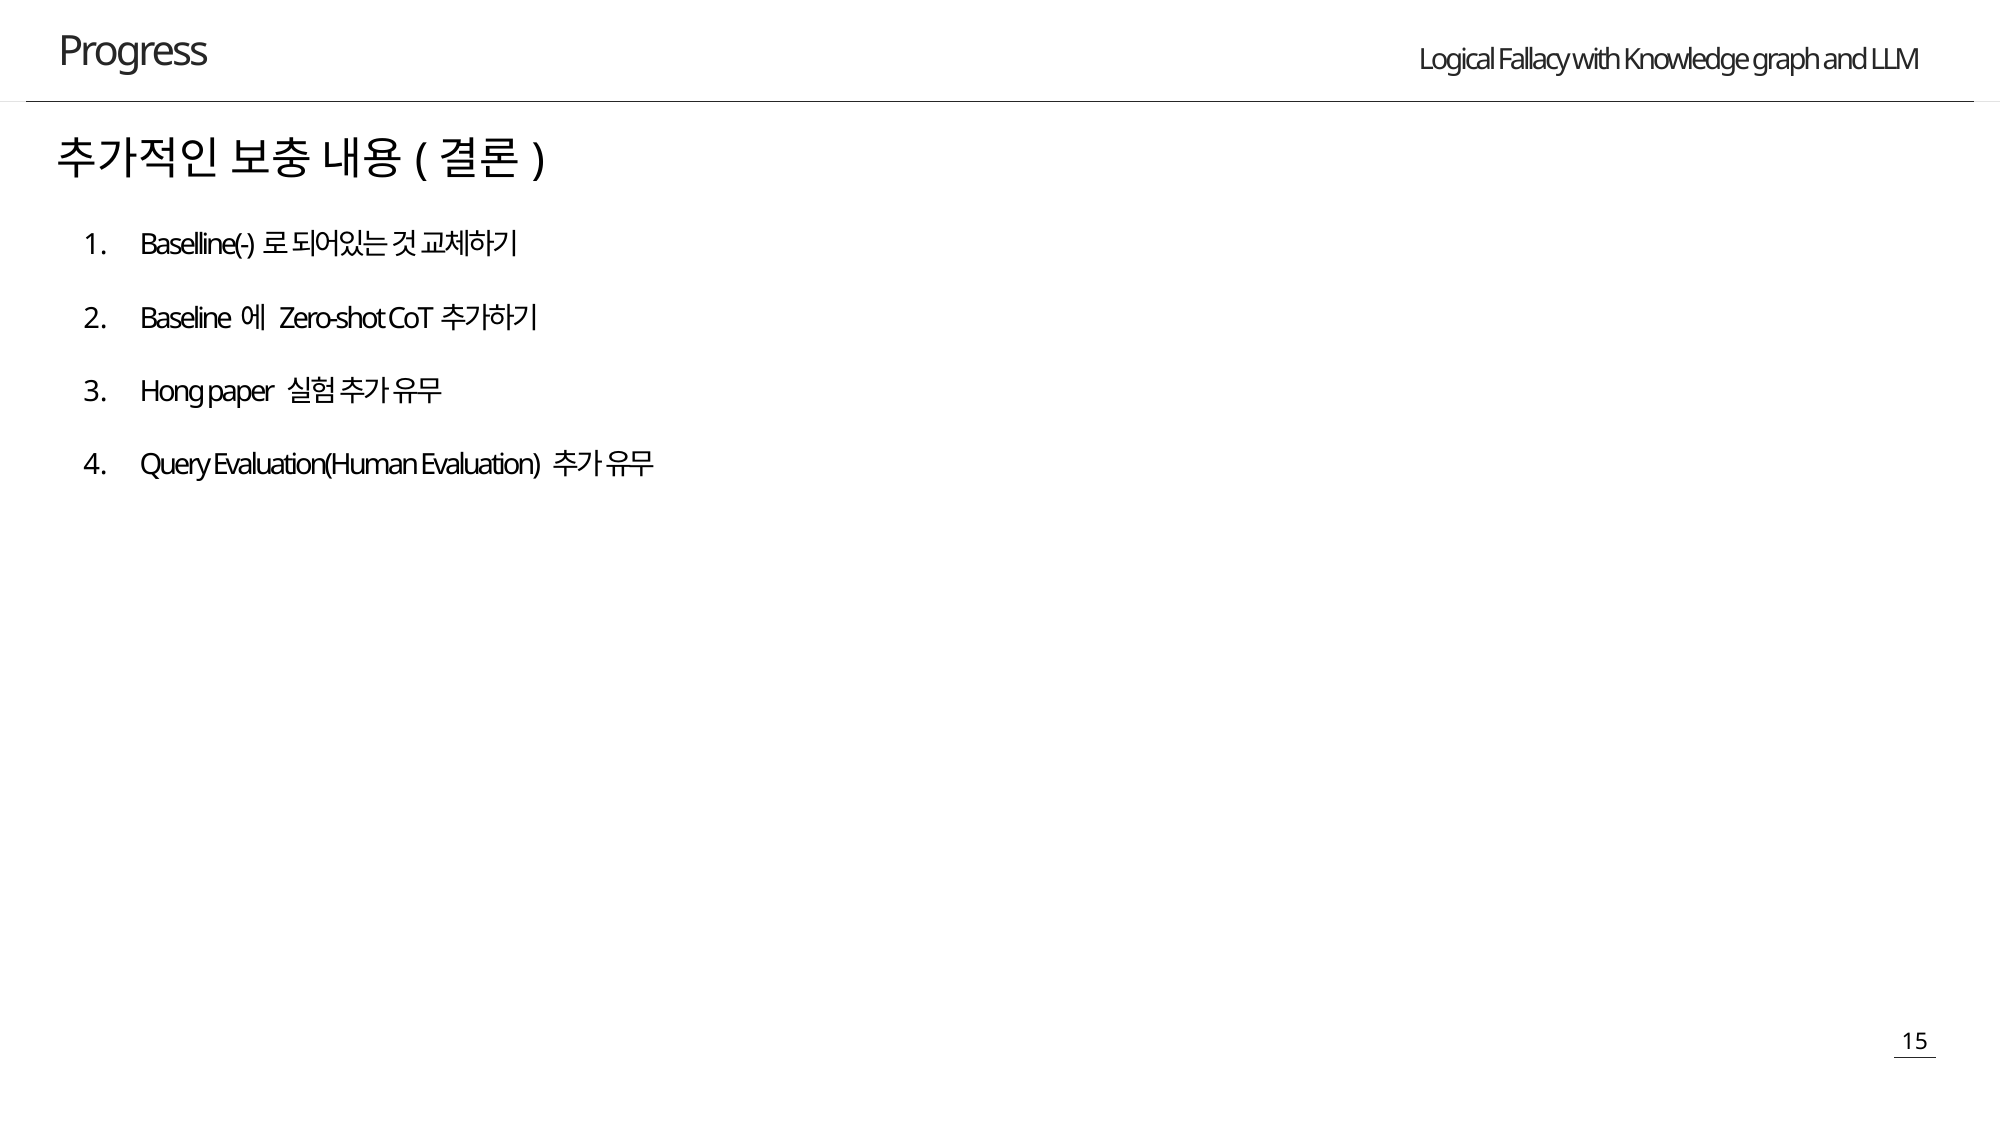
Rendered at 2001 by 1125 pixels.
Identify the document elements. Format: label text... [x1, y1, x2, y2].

text_box 추가적인 보충 내용(결론) [41, 122, 1915, 191]
list Progress [43, 0, 958, 93]
text_box Baselline(-)로 되어있는 것 교체하기 Baseline에 Zero-shot CoT추가하기 Hong paper 실험 추가 유무 Query Evaluation(Human Evaluation) 추가 유무 [68, 200, 1334, 724]
